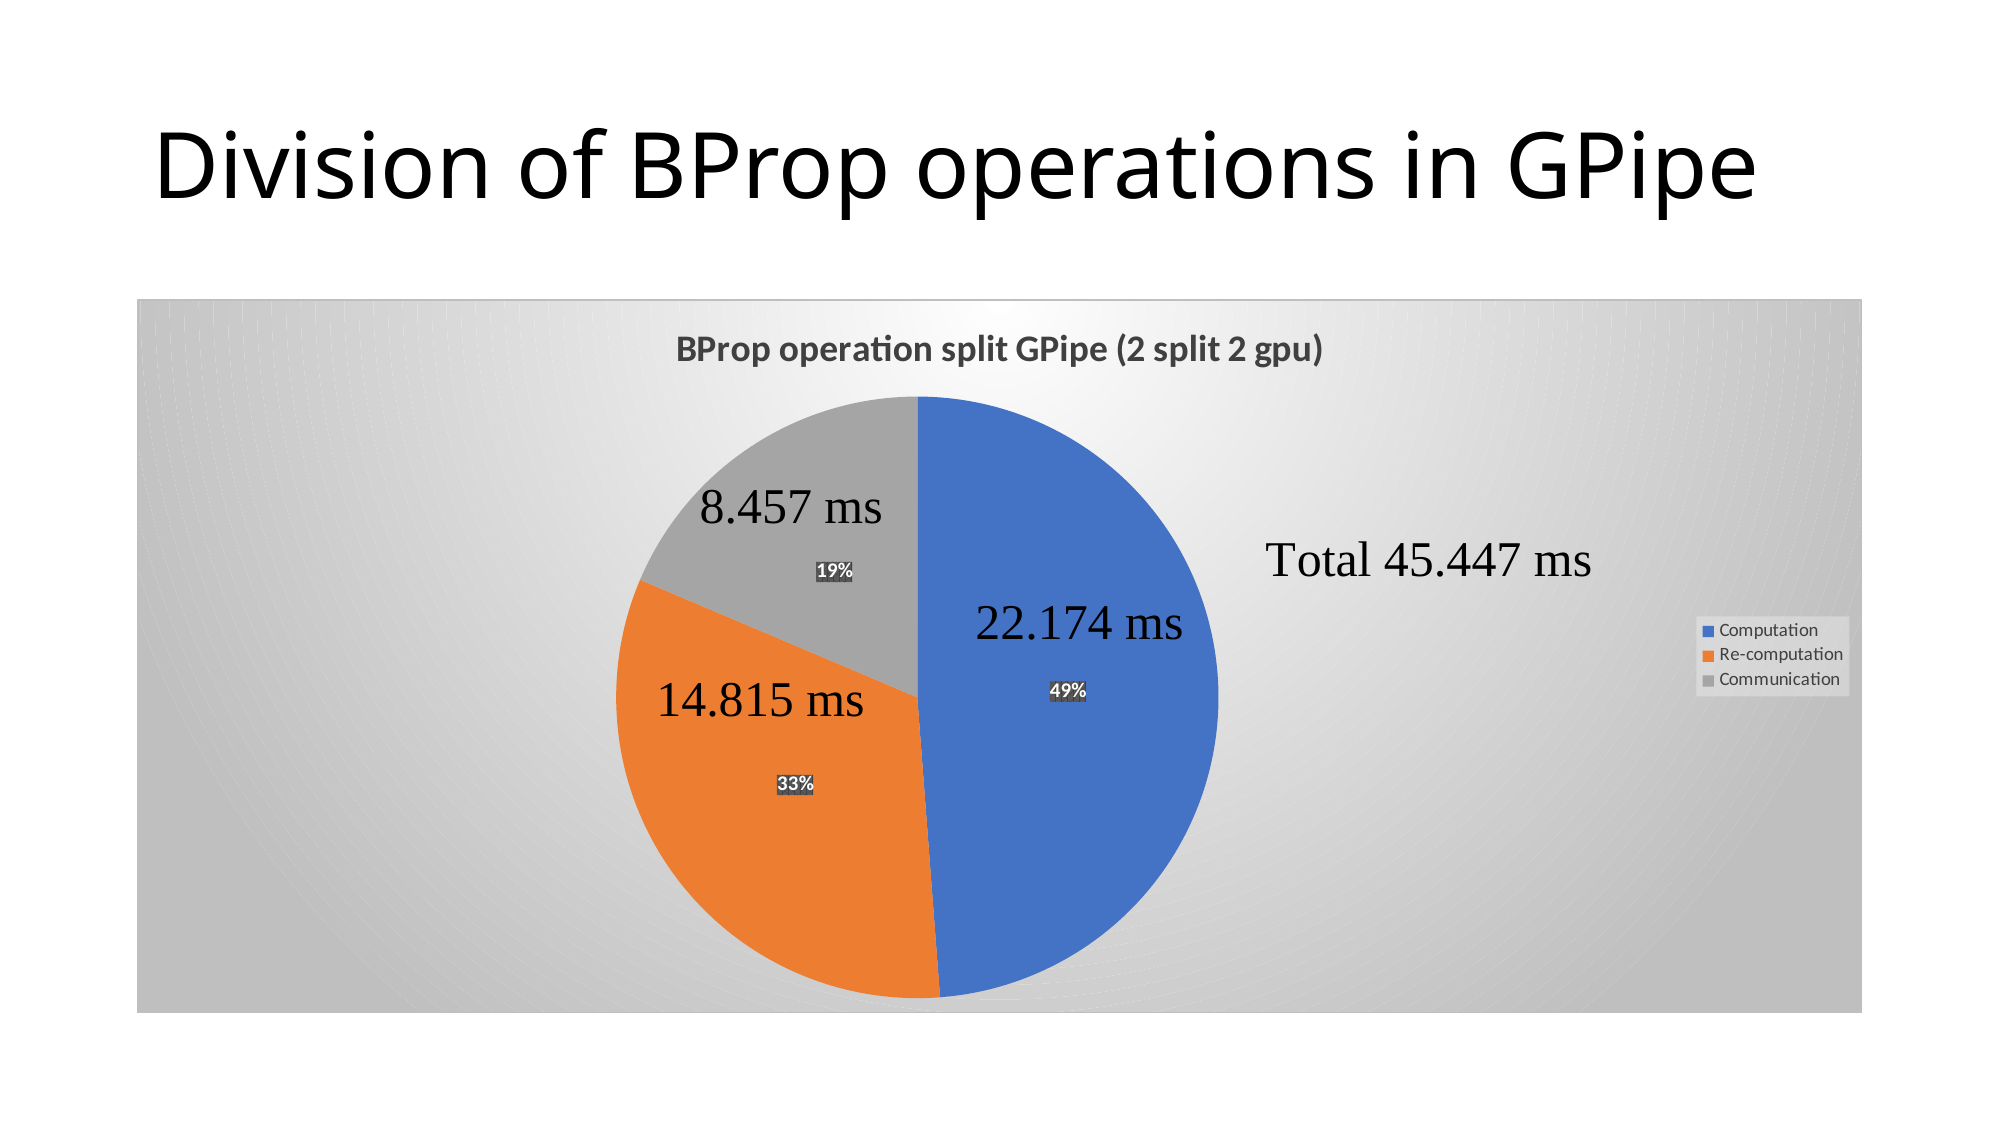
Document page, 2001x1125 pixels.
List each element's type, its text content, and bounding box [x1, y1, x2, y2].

title Division of BProp operations in GPipe [137, 59, 1863, 278]
chart [137, 299, 1863, 1014]
